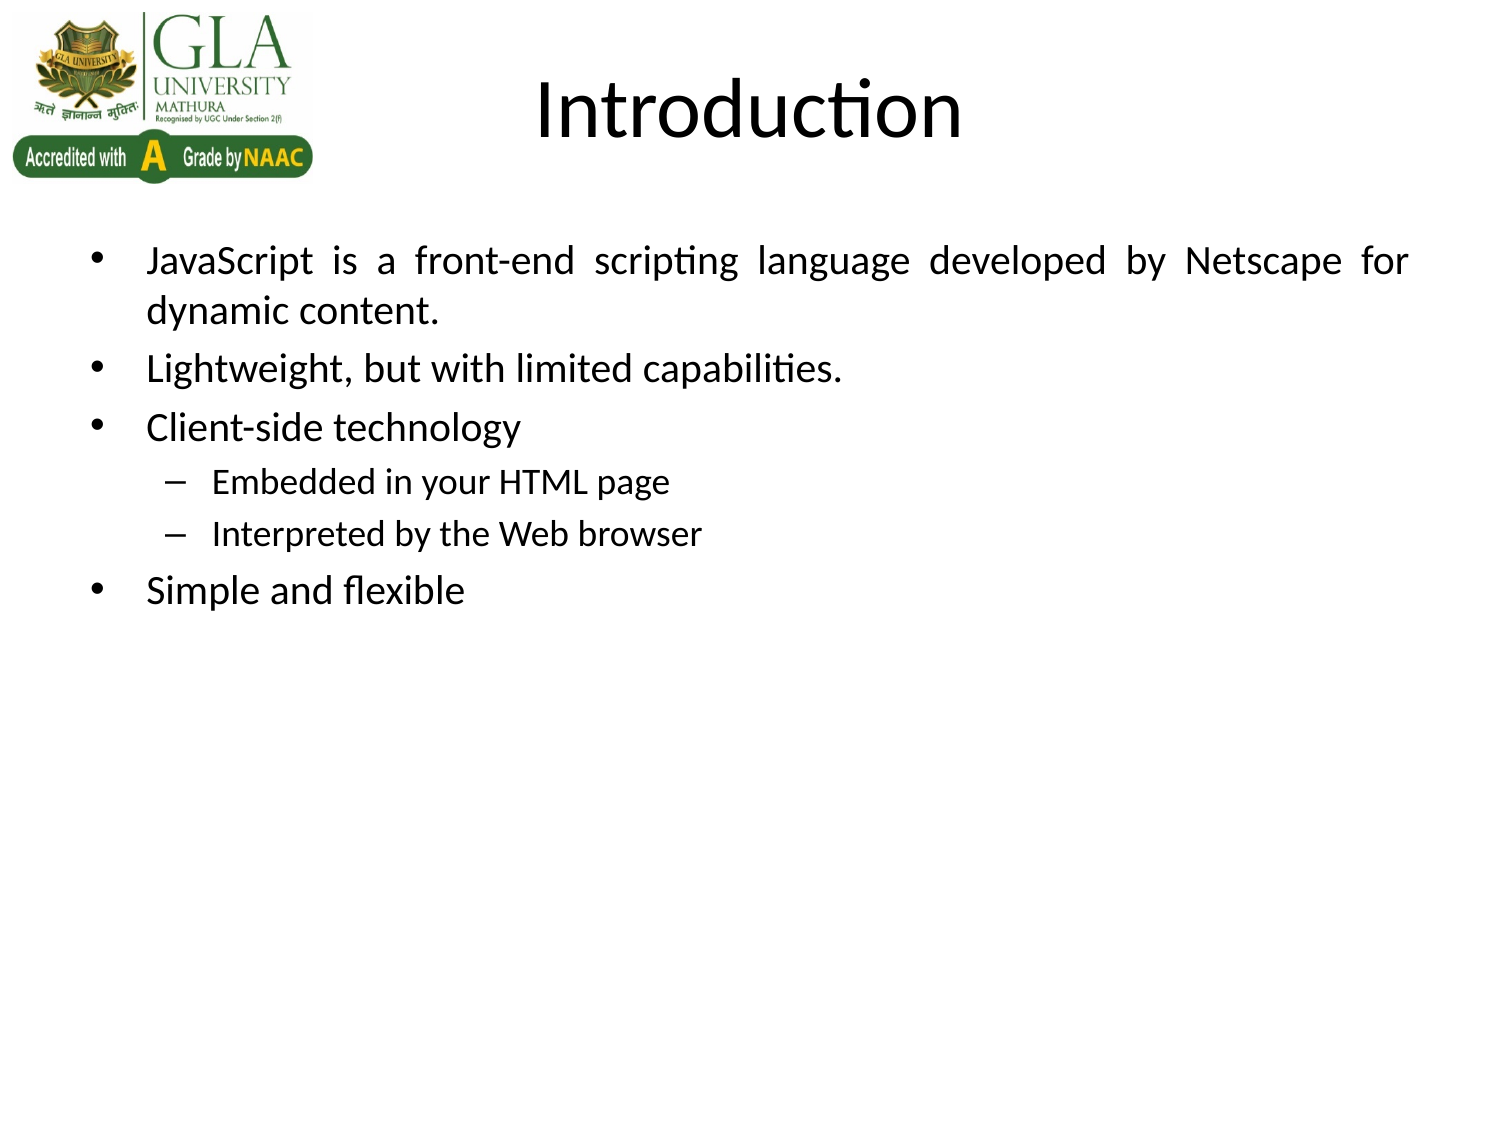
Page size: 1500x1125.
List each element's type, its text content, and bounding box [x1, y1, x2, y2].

picture [12, 11, 313, 184]
title Introduction [316, 45, 1425, 163]
list JavaScript is a front-end scripting language developed by Netscape for dynamic content. Lightweight, but with limited capabilities. Client-side technology Embedded in your HTML page Interpreted by the Web browser Simple and flexible [75, 224, 1425, 968]
